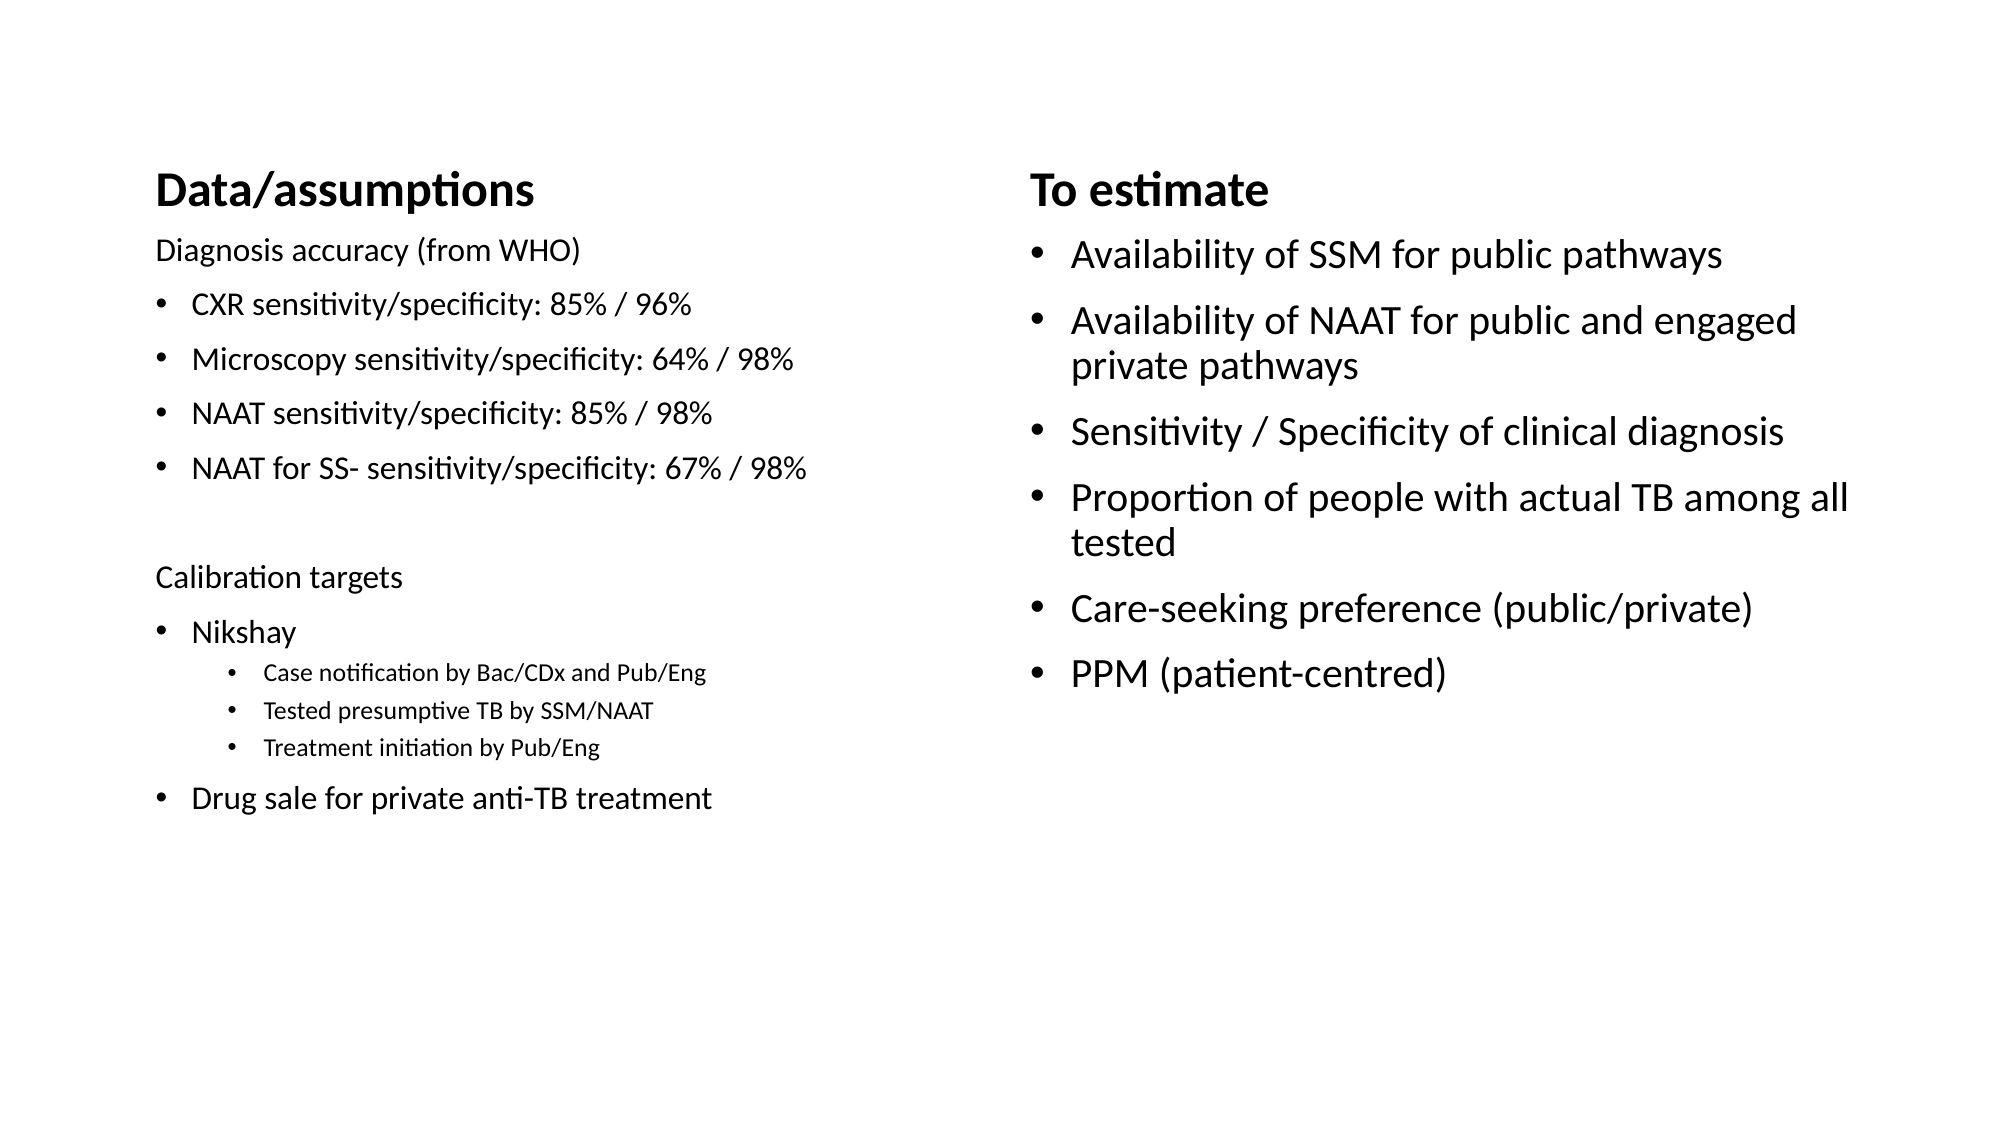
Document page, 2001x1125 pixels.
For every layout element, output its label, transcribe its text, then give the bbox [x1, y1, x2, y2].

list Diagnosis accuracy (from WHO) CXR sensitivity/specificity: 85% / 96% Microscopy sensitivity/specificity: 64% / 98% NAAT sensitivity/specificity: 85% / 98% NAAT for SS- sensitivity/specificity: 67% / 98% Calibration targets Nikshay Case notification by Bac/CDx and Pub/Eng Tested presumptive TB by SSM/NAAT Treatment initiation by Pub/Eng Drug sale for private anti-TB treatment [140, 224, 987, 830]
list To estimate [1015, 89, 1866, 224]
list Availability of SSM for public pathways Availability of NAAT for public and engaged private pathways Sensitivity / Specificity of clinical diagnosis Proportion of people with actual TB among all tested Care-seeking preference (public/private) PPM (patient-centred) [1015, 224, 1926, 830]
list Data/assumptions [140, 89, 987, 224]
